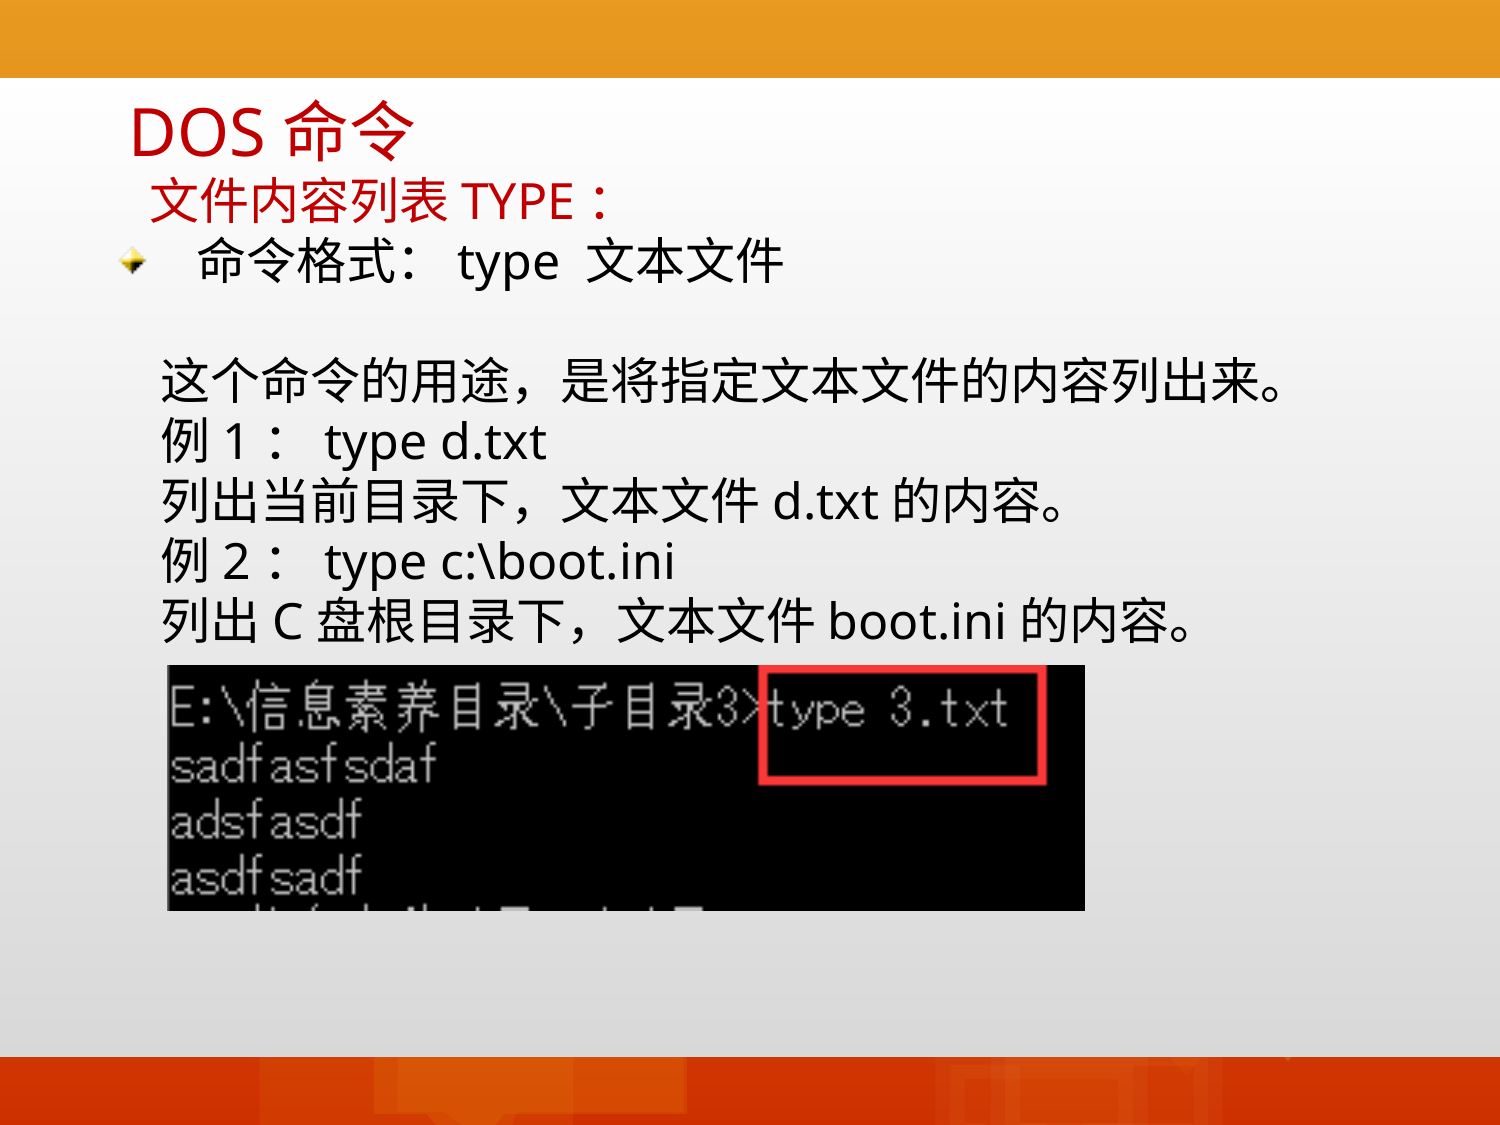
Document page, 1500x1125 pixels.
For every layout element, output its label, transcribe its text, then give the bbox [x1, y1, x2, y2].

picture [114, 242, 150, 278]
picture [166, 665, 1085, 911]
text_box [0, 78, 1500, 1057]
text_box DOS命令 文件内容列表TYPE： 命令格式：type 文本文件 这个命令的用途，是将指定文本文件的内容列出来。 例1：type d.txt 列出当前目录下，文本文件d.txt的内容。 例2：type c:\boot.ini 列出C盘根目录下，文本文件boot.ini的内容。 [99, 82, 1400, 778]
